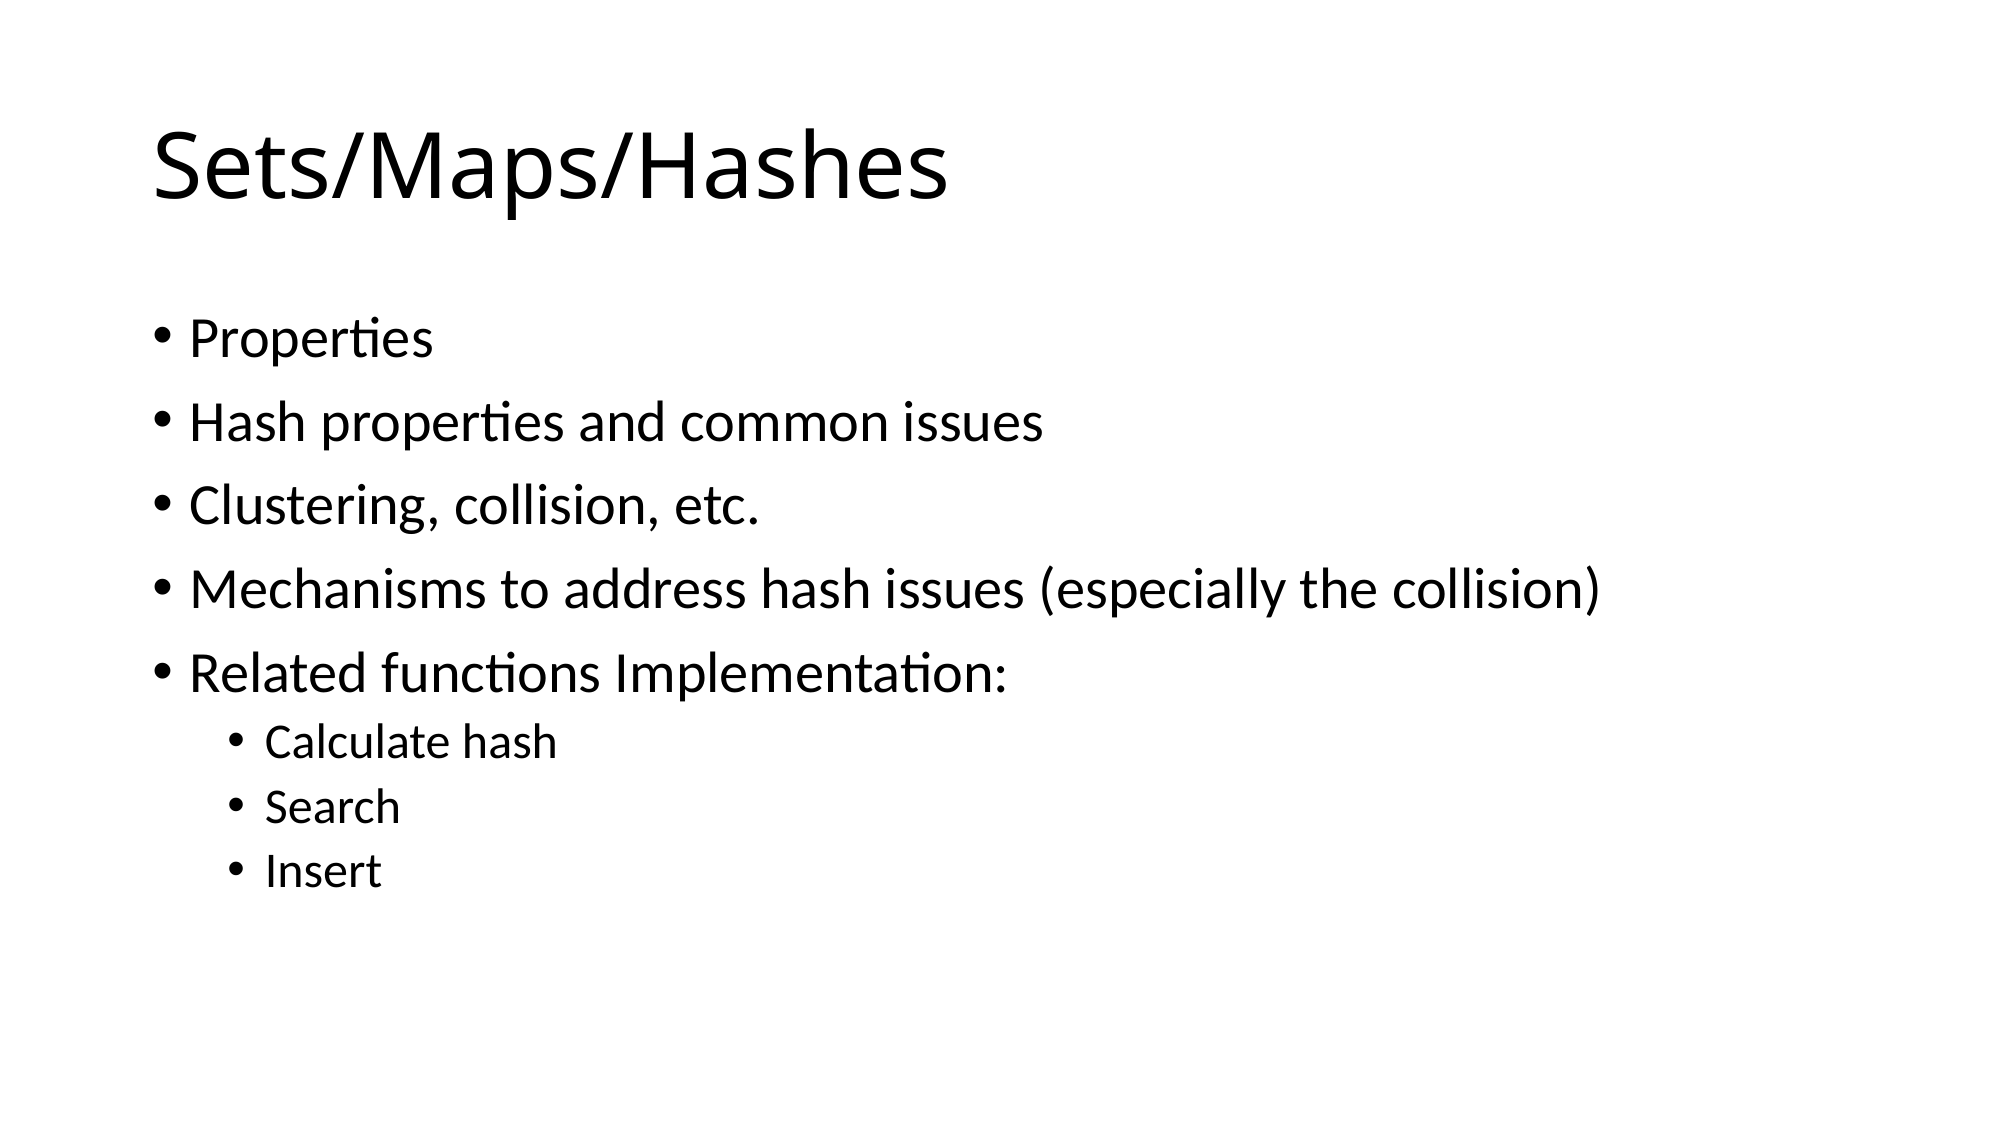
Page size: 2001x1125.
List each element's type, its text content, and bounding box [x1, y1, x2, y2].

list Properties Hash properties and common issues Clustering, collision, etc. Mechanisms to address hash issues (especially the collision) Related functions Implementation: Calculate hash Search Insert [137, 299, 1863, 1014]
title Sets/Maps/Hashes [137, 59, 1863, 278]
